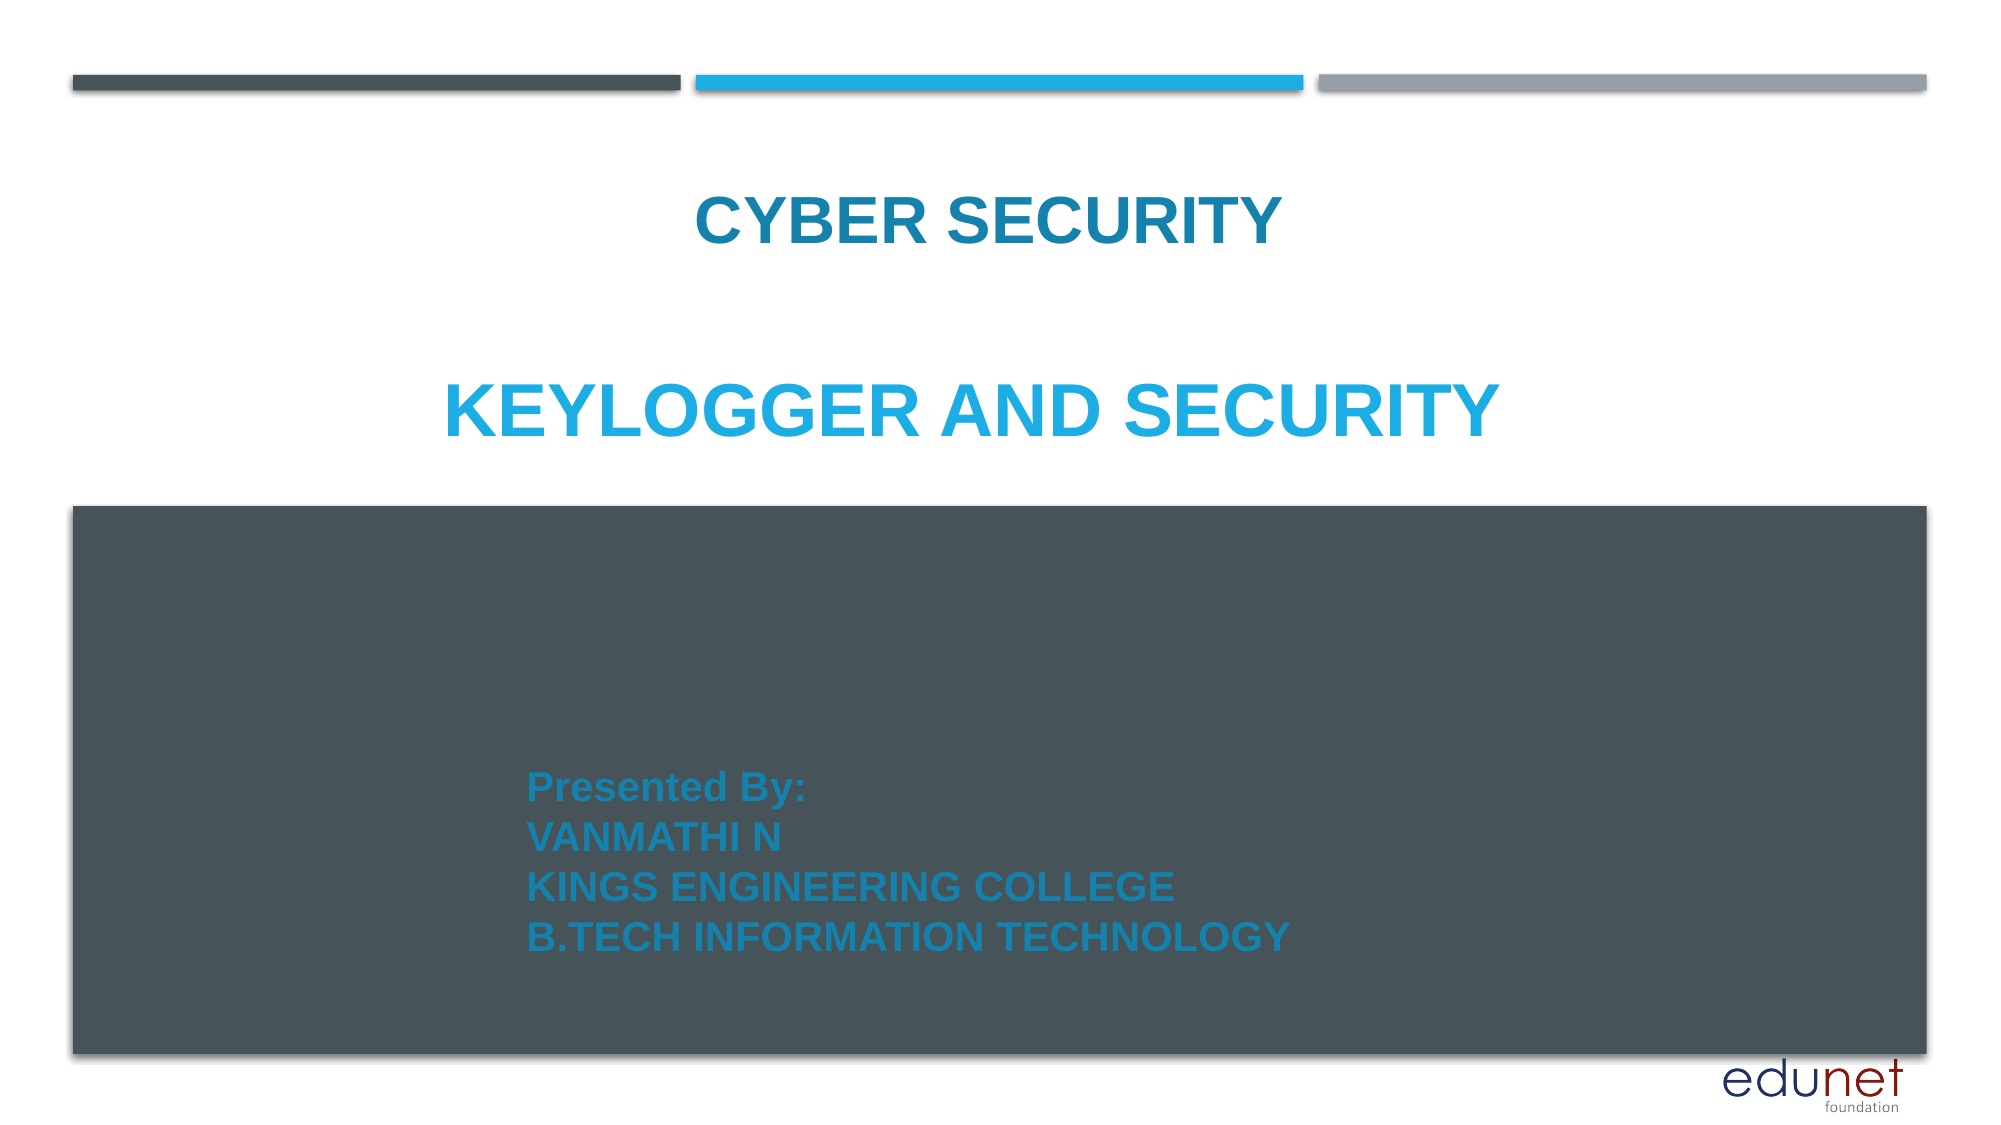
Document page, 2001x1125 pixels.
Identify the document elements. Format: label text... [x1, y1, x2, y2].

picture [1719, 1056, 1905, 1116]
title KEYLOGGER AND SECURITY [222, 298, 1723, 460]
text_box Presented By: VANMATHI N KINGS ENGINEERING COLLEGE B.TECH INFORMATION TECHNOLOGY [511, 752, 1821, 968]
text_box CYBER SECURITY [0, 169, 2000, 265]
